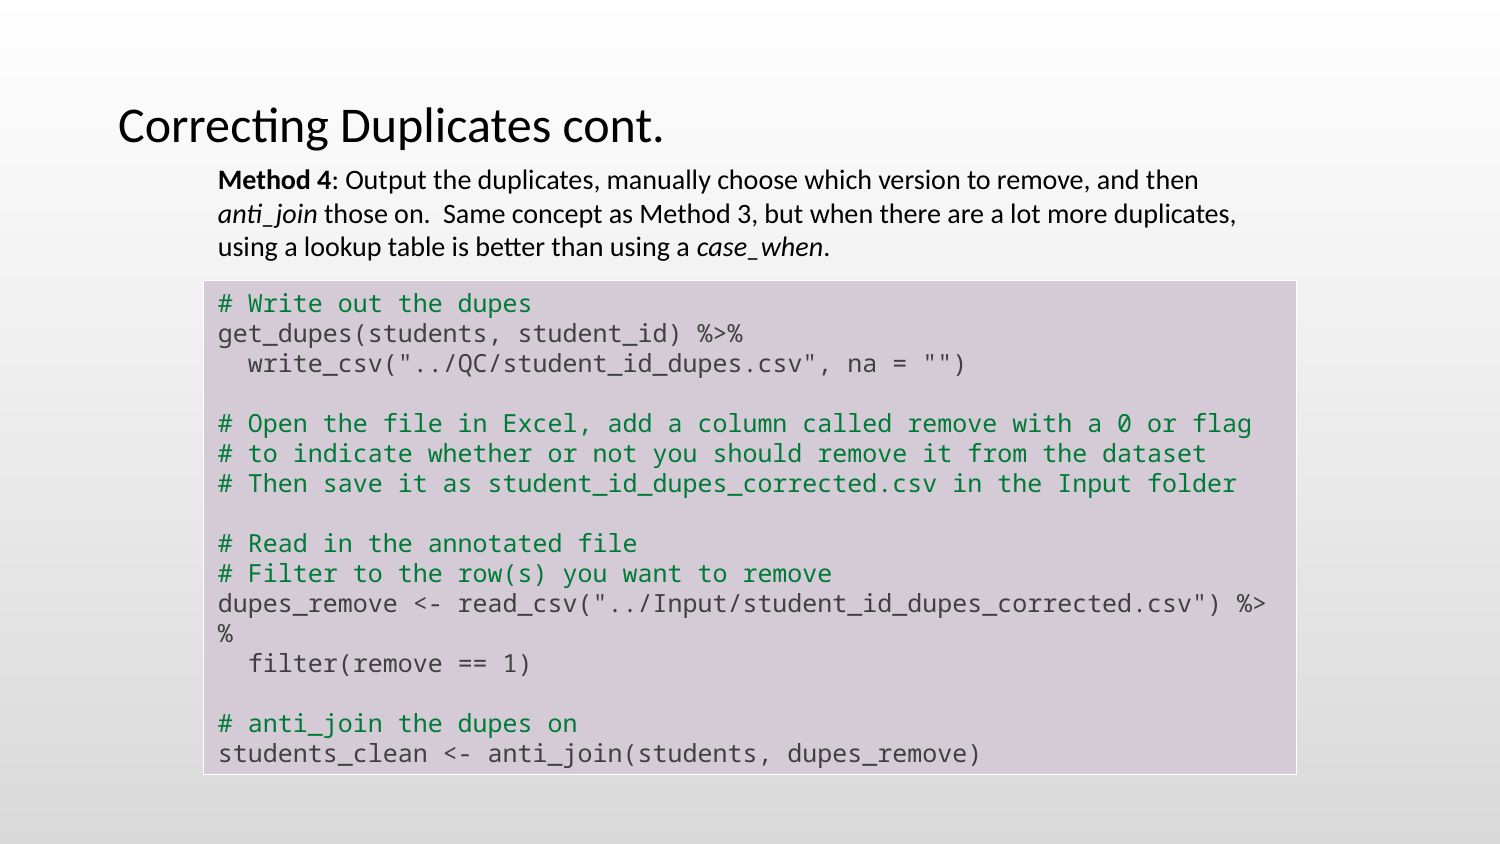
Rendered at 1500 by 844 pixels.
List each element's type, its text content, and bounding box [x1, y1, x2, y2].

title Correcting Duplicates cont. [103, 44, 1397, 208]
text_box # Write out the dupes get_dupes(students, student_id) %>% write_csv("../QC/student_id_dupes.csv", na = "") # Open the file in Excel, add a column called remove with a 0 or flag # to indicate whether or not you should remove it from the dataset # Then save it as student_id_dupes_corrected.csv in the Input folder # Read in the annotated file # Filter to the row(s) you want to remove dupes_remove <- read_csv("../Input/student_id_dupes_corrected.csv") %>% filter(remove == 1) # anti_join the dupes on students_clean <- anti_join(students, dupes_remove) [203, 280, 1297, 775]
text_box Method 4: Output the duplicates, manually choose which version to remove, and then anti_join those on. Same concept as Method 3, but when there are a lot more duplicates, using a lookup table is better than using a case_when. [203, 154, 1297, 270]
